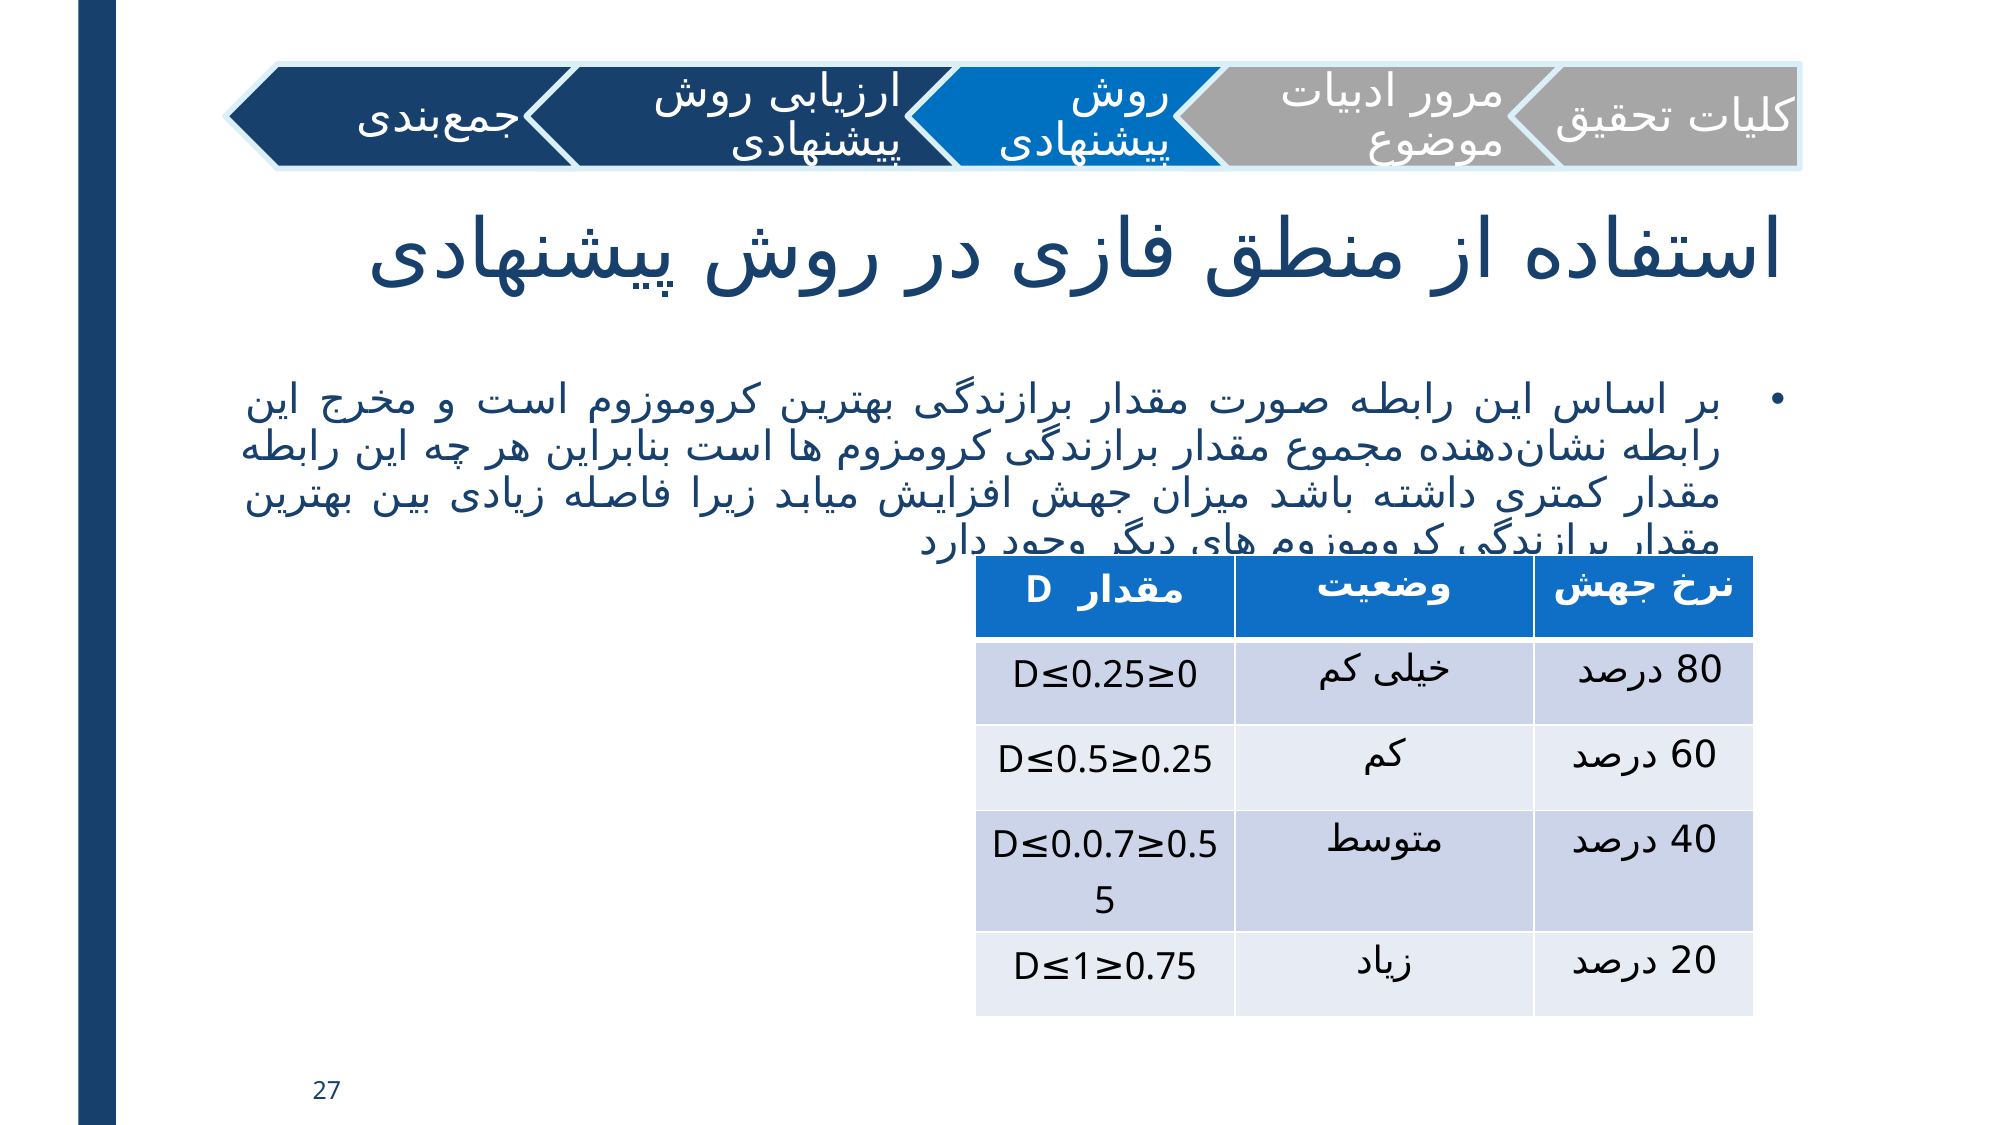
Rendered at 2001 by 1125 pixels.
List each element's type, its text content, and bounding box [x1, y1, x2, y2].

table_header نرخ جهش [1535, 556, 1753, 637]
slide_number 27 [196, 1058, 458, 1125]
table_cell کم [1236, 726, 1533, 810]
table_cell 0≤D≤0.25 [976, 643, 1234, 724]
table_cell زیاد [1236, 933, 1533, 1016]
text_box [224, 63, 1800, 169]
table_cell 60 درصد [1535, 726, 1753, 810]
table_cell 0.5≤D≤0.0.75 [976, 811, 1234, 931]
table_cell خیلی کم [1236, 643, 1533, 724]
title استفاده از منطق فازی در روش پیشنهادی [225, 200, 1800, 344]
table_cell 40 درصد [1535, 811, 1753, 931]
table_cell 0.25≤D≤0.5 [976, 726, 1234, 810]
table_header مقدار D [976, 556, 1234, 637]
table_cell 0.75≤D≤1 [976, 933, 1234, 1016]
table_cell متوسط [1236, 811, 1533, 931]
table_cell 80 درصد [1535, 643, 1753, 724]
table_cell 20 درصد [1535, 933, 1753, 1016]
table_header وضعیت [1236, 556, 1533, 637]
